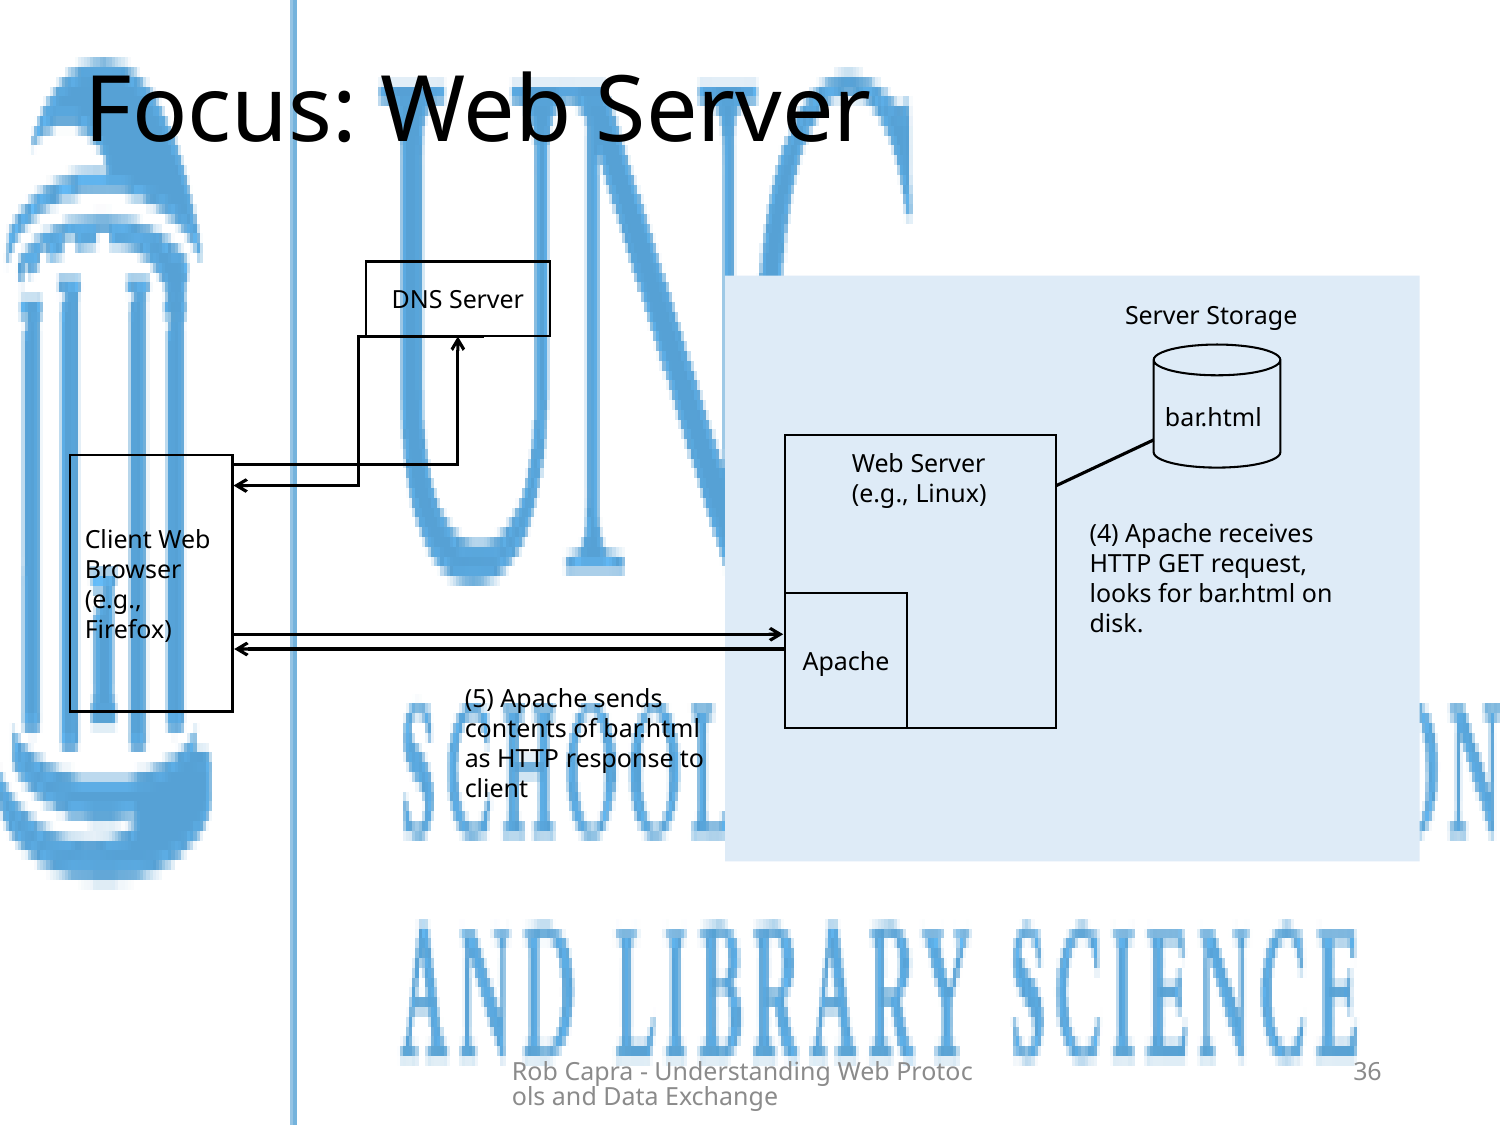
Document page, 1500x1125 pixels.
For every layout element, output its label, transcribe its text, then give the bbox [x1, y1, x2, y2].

text_box Server Storage [1110, 291, 1313, 337]
text_box [784, 434, 1057, 729]
text_box Web Server (e.g., Linux) [837, 439, 1002, 515]
title Focus: Web Server [69, 83, 1364, 140]
text_box [1152, 343, 1282, 469]
text_box DNS Server [365, 260, 551, 337]
text_box [724, 275, 1421, 863]
text_box Client Web Browser (e.g., Firefox) [69, 454, 234, 713]
slide_number 36 [1059, 1042, 1397, 1103]
text_box If username is set, this might indicate that the user is logged in. [1155, 346, 1279, 374]
text_box (4) Apache receives HTTP GET request, looks for bar.html on disk. [1074, 510, 1388, 645]
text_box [233, 336, 484, 486]
picture [0, 0, 1500, 1125]
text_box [1056, 439, 1154, 486]
footer Rob Capra - Understanding Web Protocols and Data Exchange [496, 1042, 1004, 1103]
text_box Apache [784, 592, 908, 729]
text_box (5) Apache sends contents of bar.html as HTTP response to client [450, 675, 725, 810]
text_box bar.html [1150, 394, 1278, 439]
